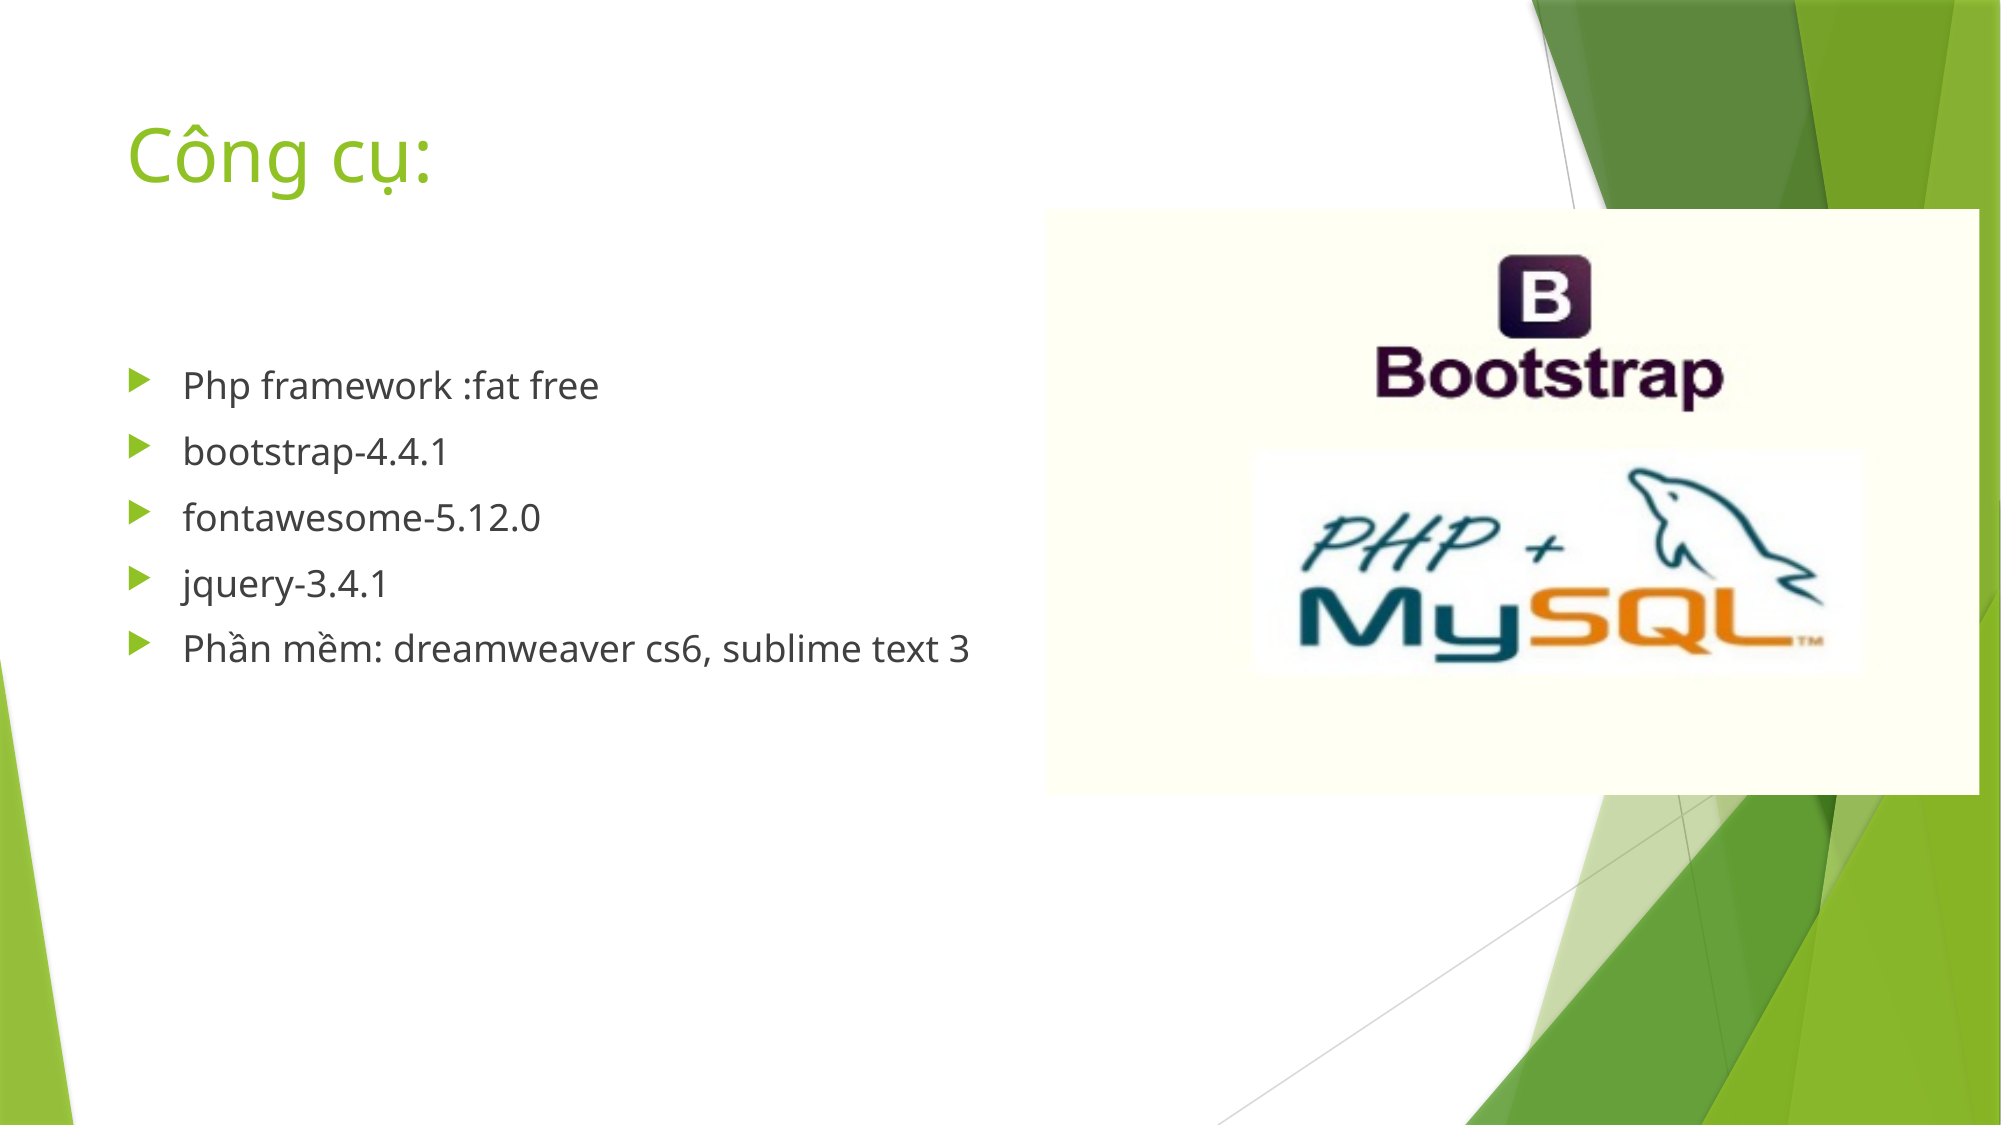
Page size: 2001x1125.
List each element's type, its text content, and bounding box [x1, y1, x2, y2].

title Công cụ: [111, 99, 1522, 317]
picture [1045, 208, 1980, 795]
list Php framework :fat free bootstrap-4.4.1 fontawesome-5.12.0 jquery-3.4.1 Phần mềm: dreamweaver cs6, sublime text 3 [111, 354, 1522, 992]
